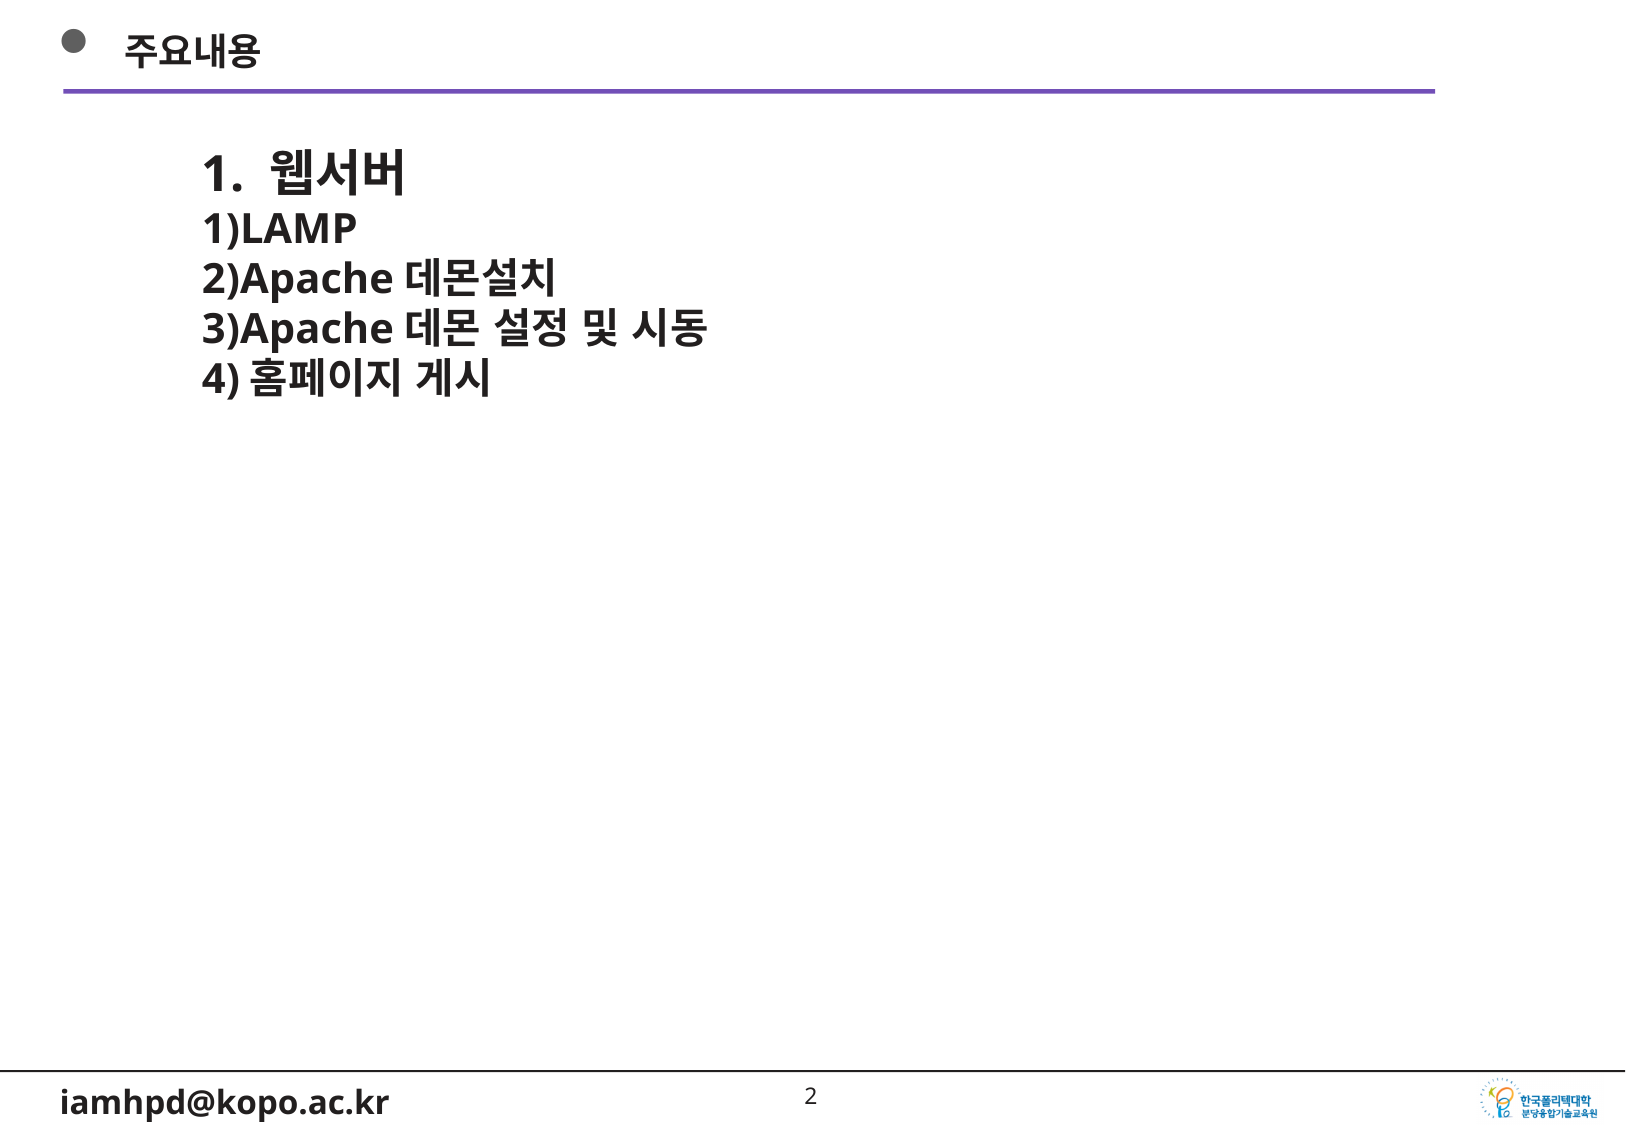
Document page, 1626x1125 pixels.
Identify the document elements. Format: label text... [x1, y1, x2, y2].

text_box 주요내용 [109, 20, 605, 93]
text_box [44, 0, 1604, 114]
text_box 1 [765, 1072, 857, 1123]
picture [1476, 1073, 1604, 1125]
text_box 1. 웹서버 1)LAMP 2)Apache데몬설치 3)Apache데몬 설정 및 시동 4)홈페이지 게시 [187, 134, 1263, 1055]
